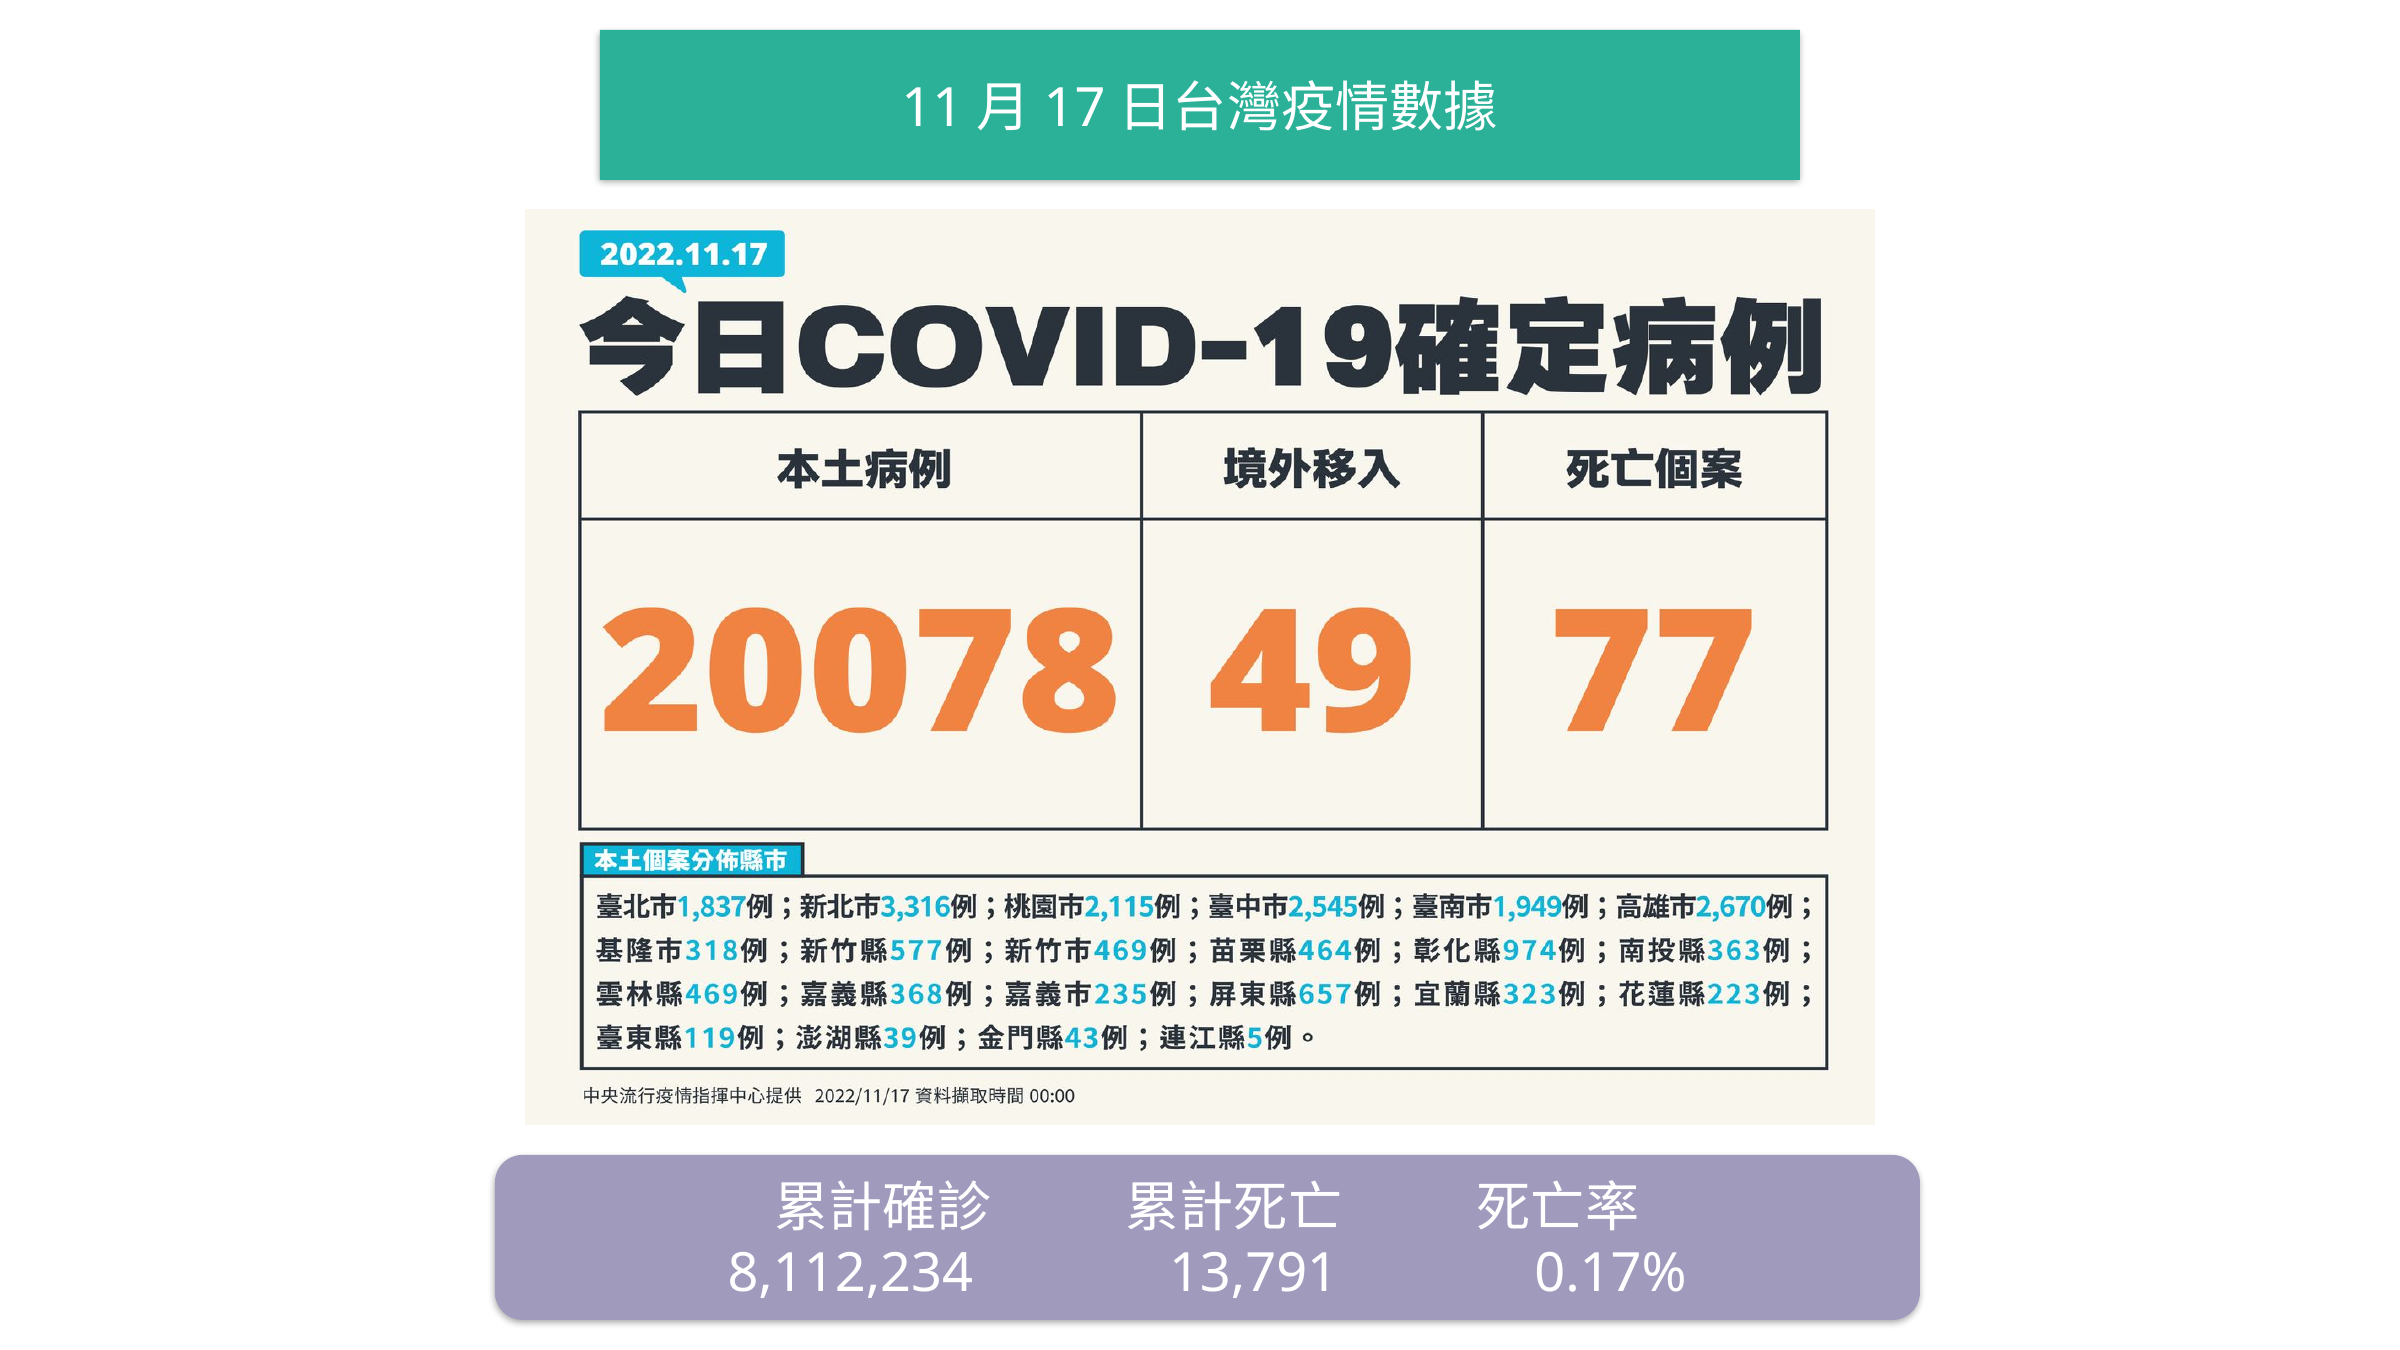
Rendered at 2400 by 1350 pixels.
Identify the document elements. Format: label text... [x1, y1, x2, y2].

text_box 11月17日台灣疫情數據 [599, 29, 1801, 181]
text_box 累計確診 累計死亡 死亡率 8,112,234 13,791 0.17% [494, 1154, 1921, 1321]
picture [524, 209, 1876, 1126]
